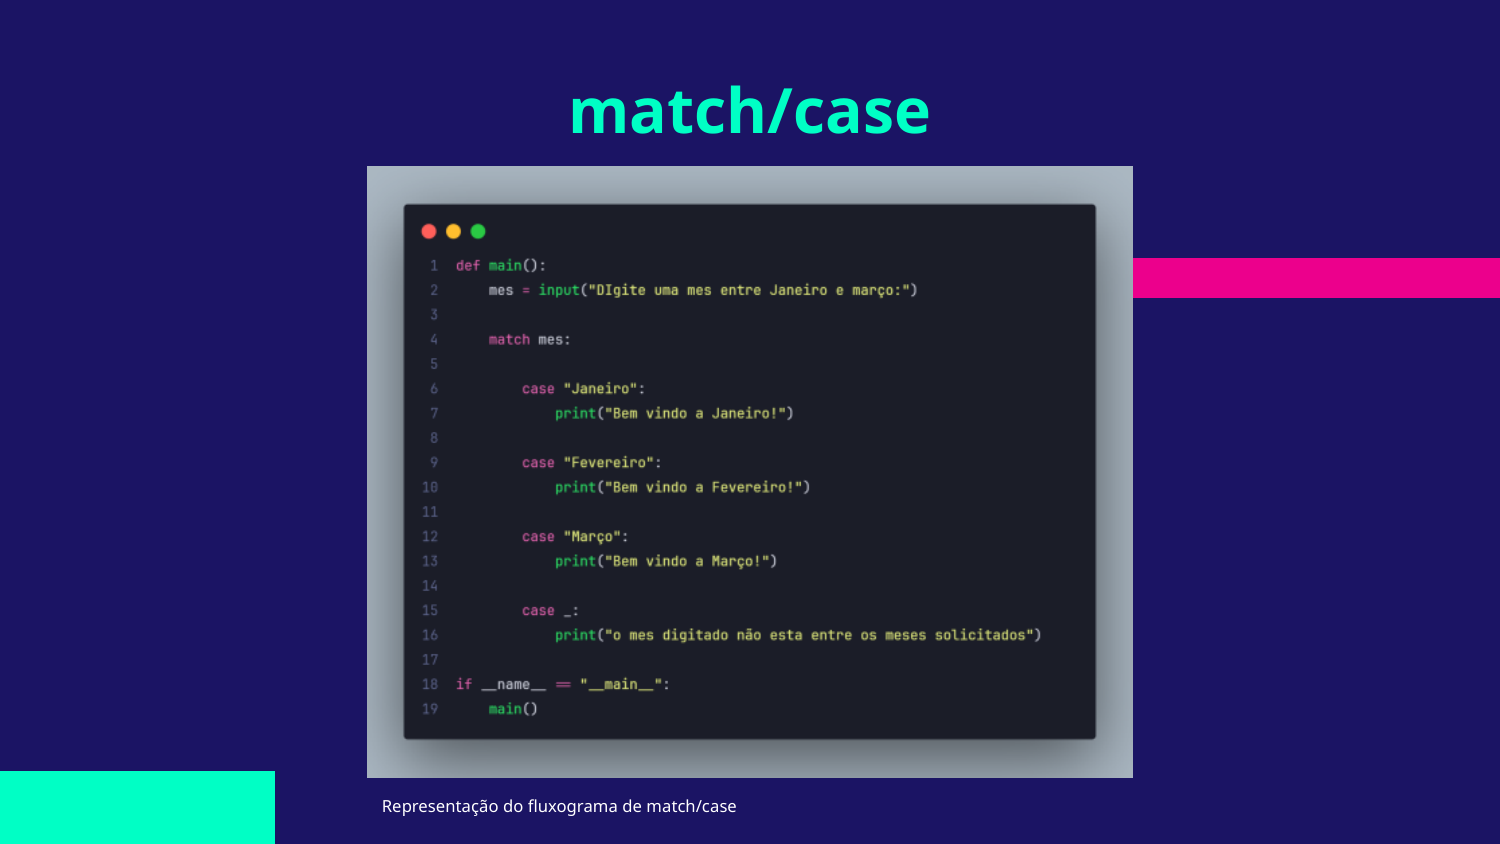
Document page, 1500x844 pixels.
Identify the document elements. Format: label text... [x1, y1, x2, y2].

title match/case [209, 56, 1291, 166]
text_box Representação do fluxograma de match/case [367, 785, 772, 835]
picture [366, 165, 1134, 778]
